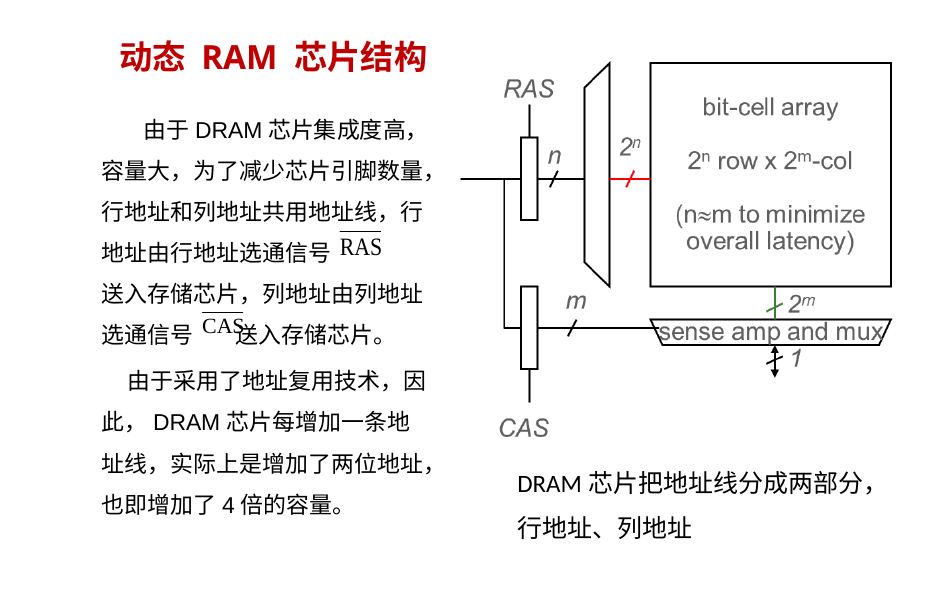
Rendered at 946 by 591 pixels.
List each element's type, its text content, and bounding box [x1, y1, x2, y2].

text_box 由于DRAM芯片集成度高，容量大，为了减少芯片引脚数量，行地址和列地址共用地址线，行地址由行地址选通信号 送入存储芯片，列地址由列地址选通信号 送入存储芯片。 由于采用了地址复用技术，因此，DRAM芯片每增加一条地址线，实际上是增加了两位地址，也即增加了4倍的容量。 [60, 94, 448, 571]
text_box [198, 307, 249, 341]
text_box 动态 RAM 芯片结构 [81, 28, 697, 84]
text_box DRAM芯片把地址线分成两部分，行地址、列地址 [502, 458, 891, 550]
picture [460, 60, 898, 458]
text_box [335, 225, 387, 263]
